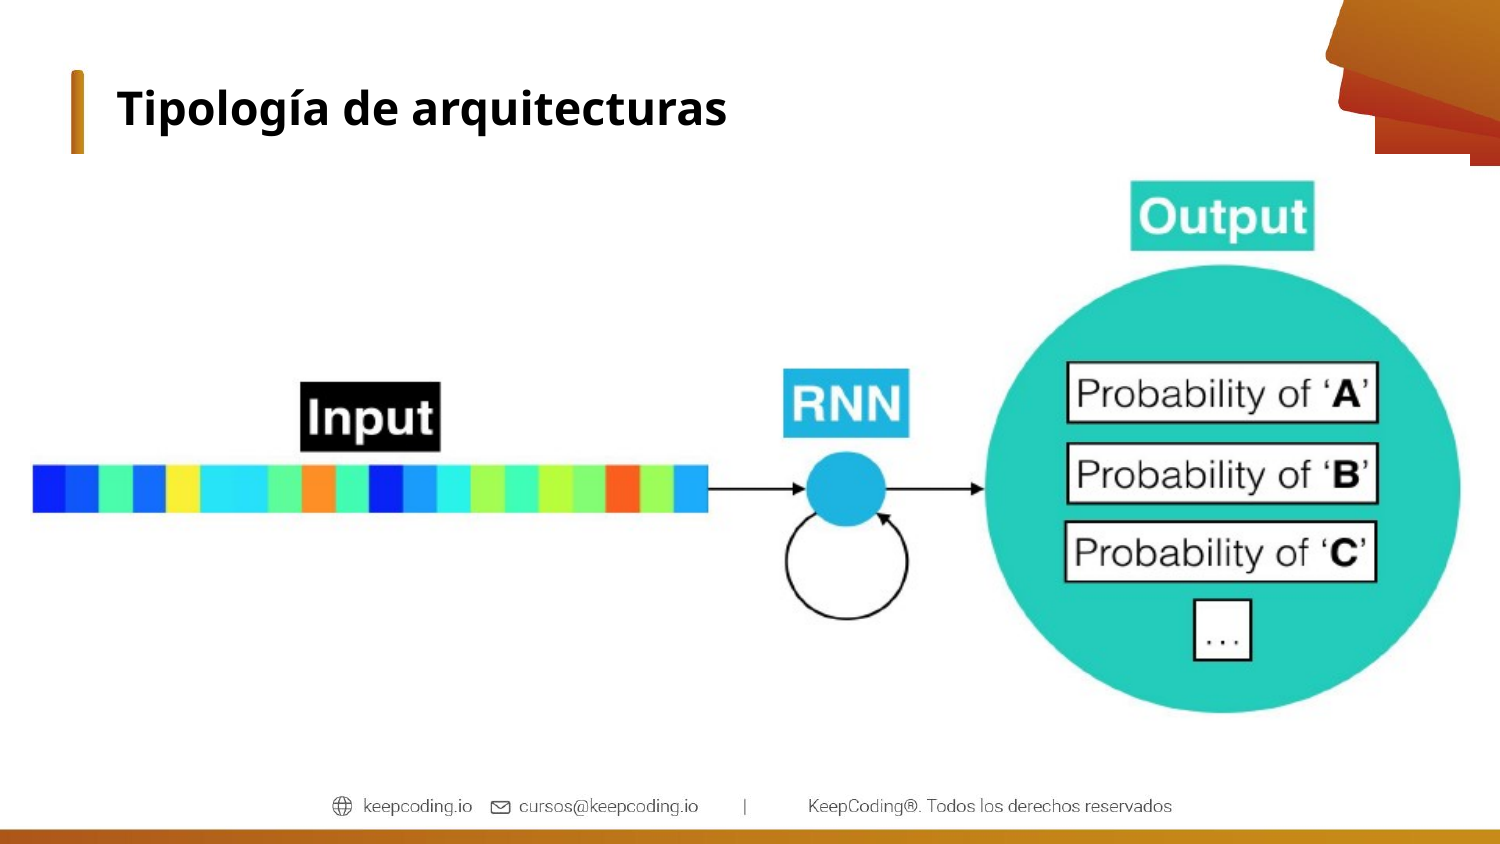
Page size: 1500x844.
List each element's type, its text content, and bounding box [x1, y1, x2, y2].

title Tipología de arquitecturas [101, 60, 1165, 152]
picture [0, 0, 1500, 844]
